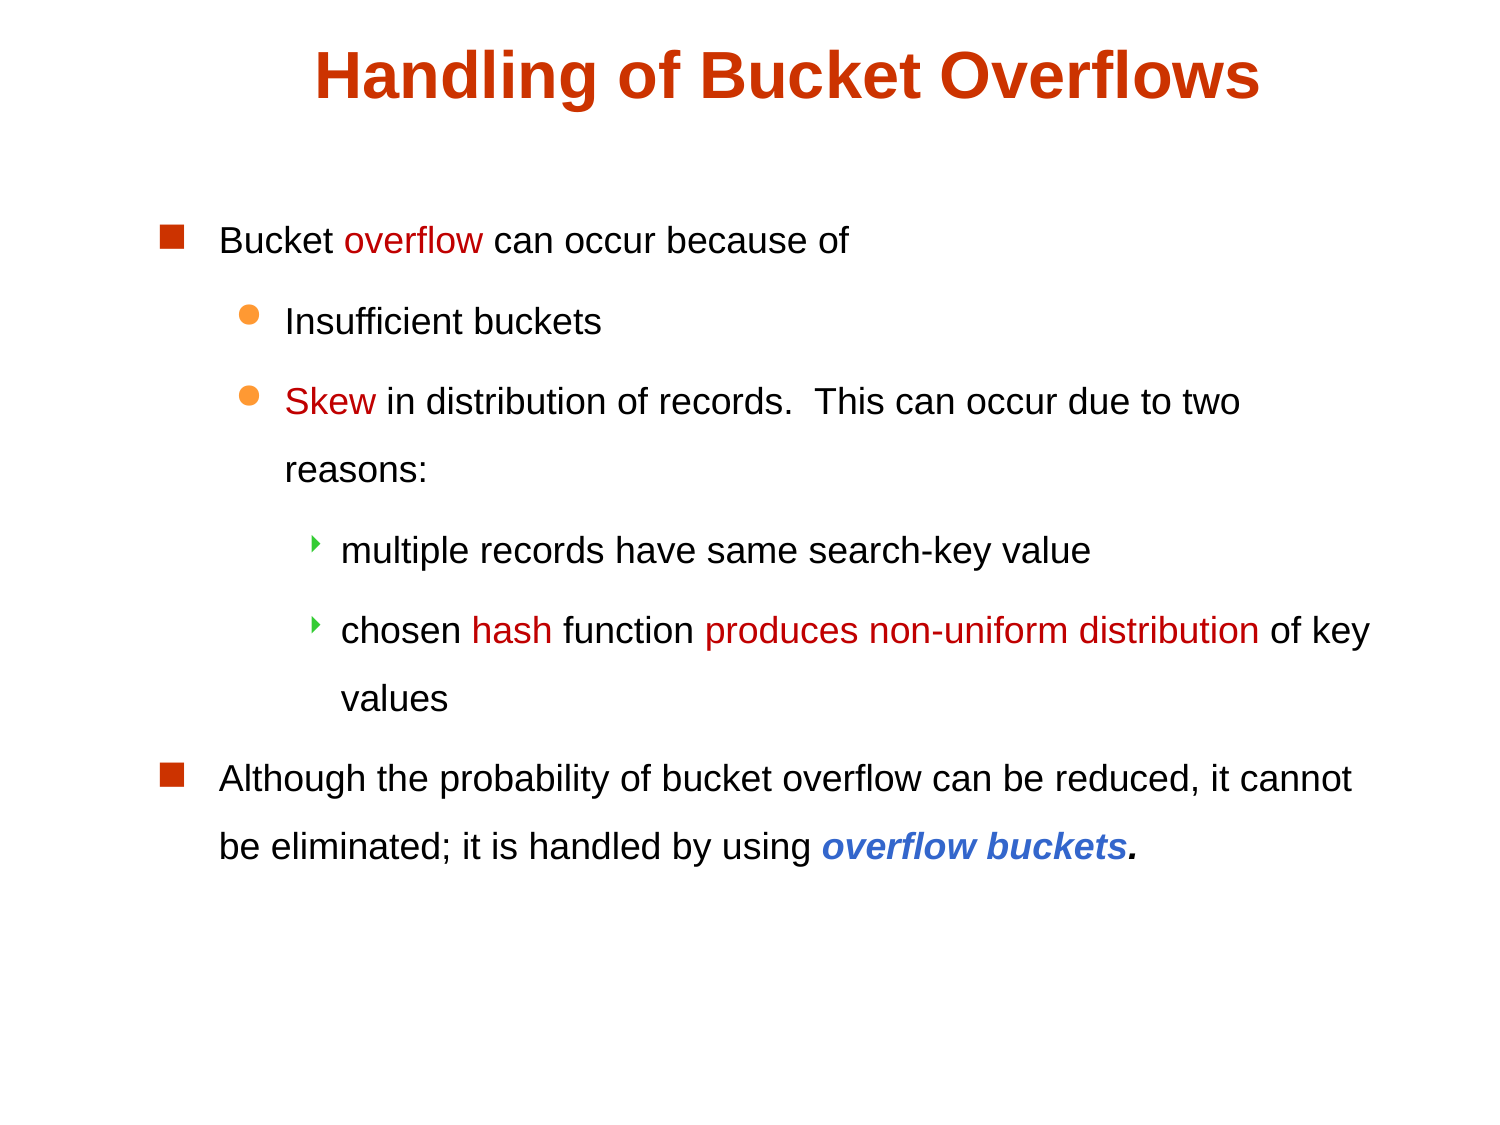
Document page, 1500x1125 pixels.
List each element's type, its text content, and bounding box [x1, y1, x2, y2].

title Handling of Bucket Overflows [125, 18, 1452, 120]
list Bucket overflow can occur because of Insufficient buckets Skew in distribution of records. This can occur due to two reasons: multiple records have same search-key value chosen hash function produces non-uniform distribution of key values Although the probability of bucket overflow can be reduced, it cannot be eliminated; it is handled by using overflow buckets. [147, 186, 1401, 1019]
